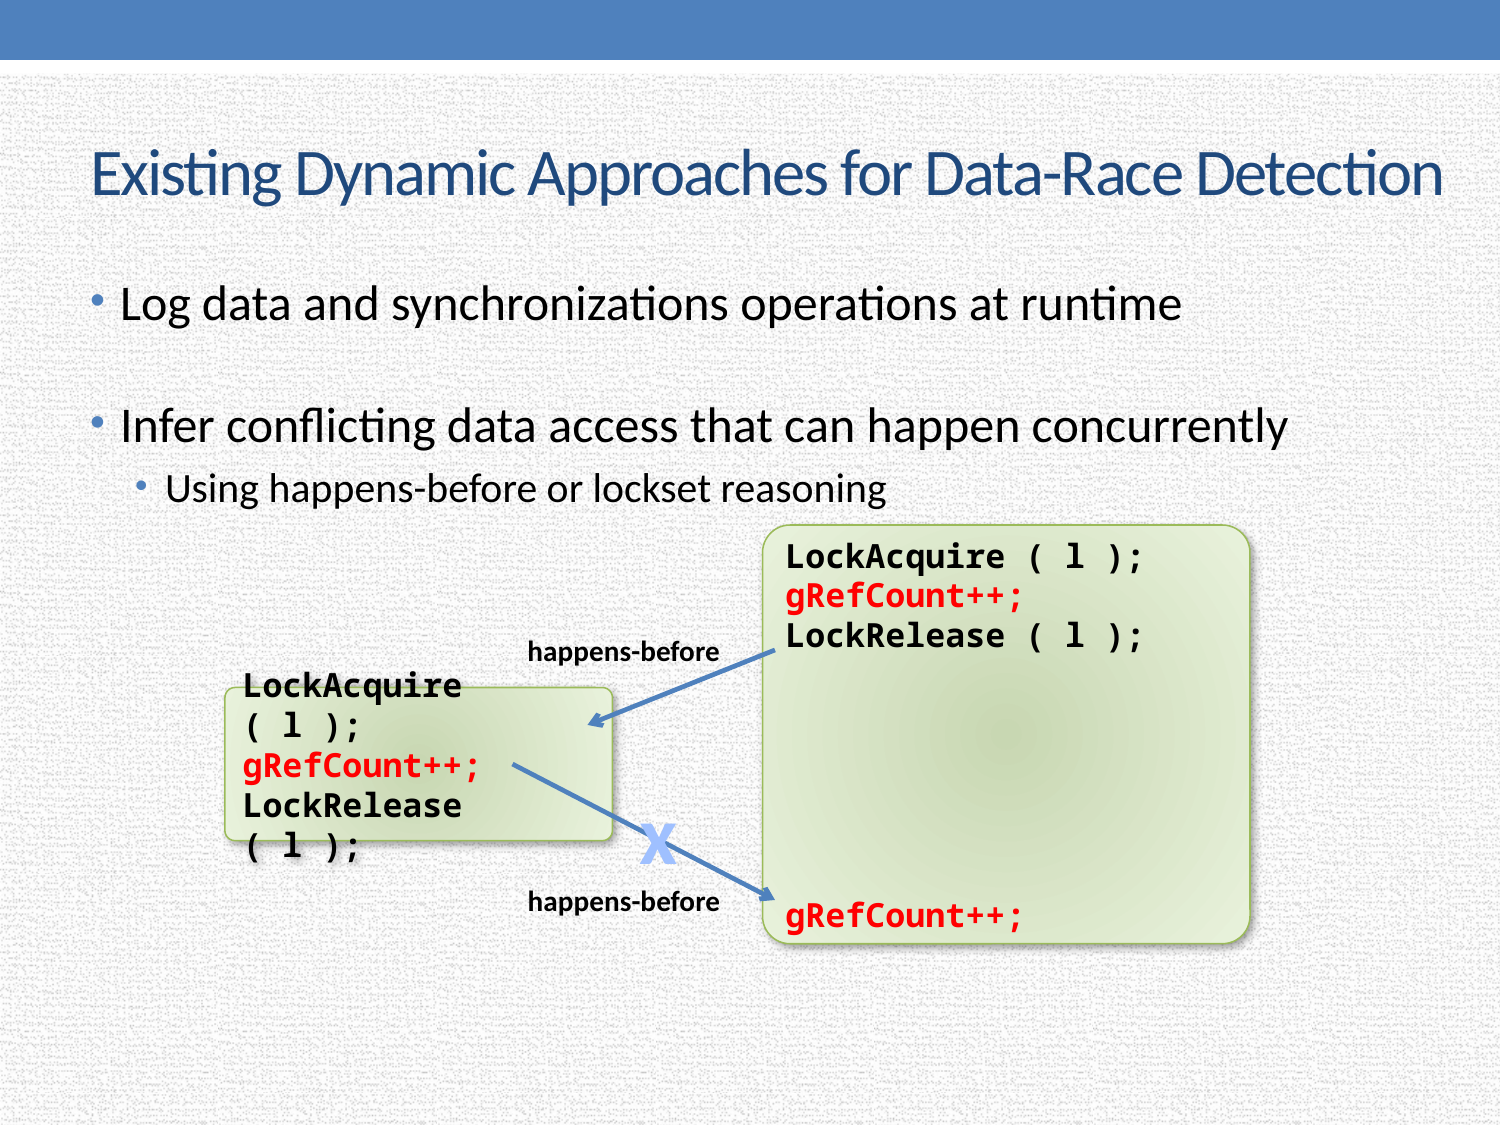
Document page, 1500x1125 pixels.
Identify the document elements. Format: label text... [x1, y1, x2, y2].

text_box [512, 763, 776, 926]
title Existing Dynamic Approaches for Data-Race Detection [75, 87, 1463, 250]
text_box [512, 624, 776, 726]
text_box LockAcquire ( l ); gRefCount++; LockRelease ( l ); gRefCount++; [761, 524, 1251, 945]
text_box LockAcquire ( l ); gRefCount++; LockRelease ( l ); [224, 686, 614, 842]
list Log data and synchronizations operations at runtime Infer conflicting data access that can happen concurrently Using happens-before or lockset reasoning [75, 262, 1425, 1063]
